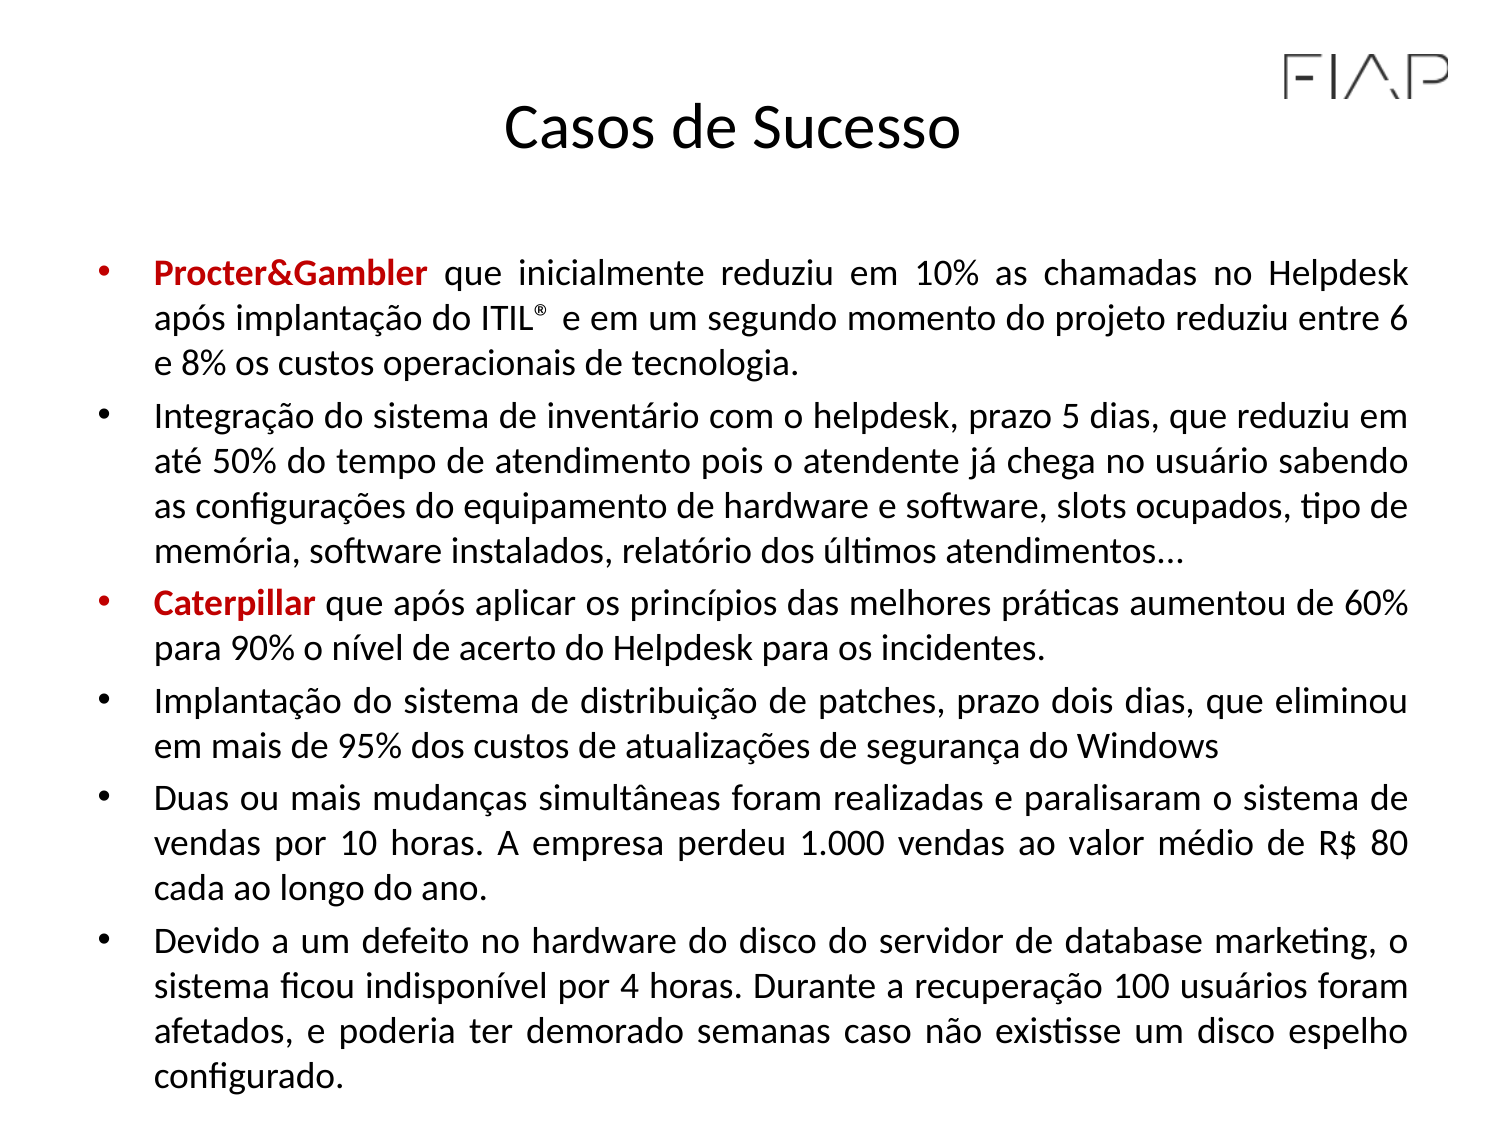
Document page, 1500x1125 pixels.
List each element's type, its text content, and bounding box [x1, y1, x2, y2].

picture [1283, 53, 1449, 99]
title Casos de Sucesso [62, 75, 1405, 248]
list Procter&Gambler que inicialmente reduziu em 10% as chamadas no Helpdesk após implantação do ITIL® e em um segundo momento do projeto reduziu entre 6 e 8% os custos operacionais de tecnologia. Integração do sistema de inventário com o helpdesk, prazo 5 dias, que reduziu em até 50% do tempo de atendimento pois o atendente já chega no usuário sabendo as configurações do equipamento de hardware e software, slots ocupados, tipo de memória, software instalados, relatório dos últimos atendimentos... Caterpillar que após aplicar os princípios das melhores práticas aumentou de 60% para 90% o nível de acerto do Helpdesk para os incidentes. Implantação do sistema de distribuição de patches, prazo dois dias, que eliminou em mais de 95% dos custos de atualizações de segurança do Windows Duas ou mais mudanças simultâneas foram realizadas e paralisaram o sistema de vendas por 10 horas. A empresa perdeu 1.000 vendas ao valor médio de R$ 80 cada ao longo do ano. Devido a um defeito no hardware do disco do servidor de database marketing, o sistema ficou indisponível por 4 horas. Durante a recuperação 100 usuários foram afetados, e poderia ter demorado semanas caso não existisse um disco espelho configurado. [82, 240, 1425, 1079]
